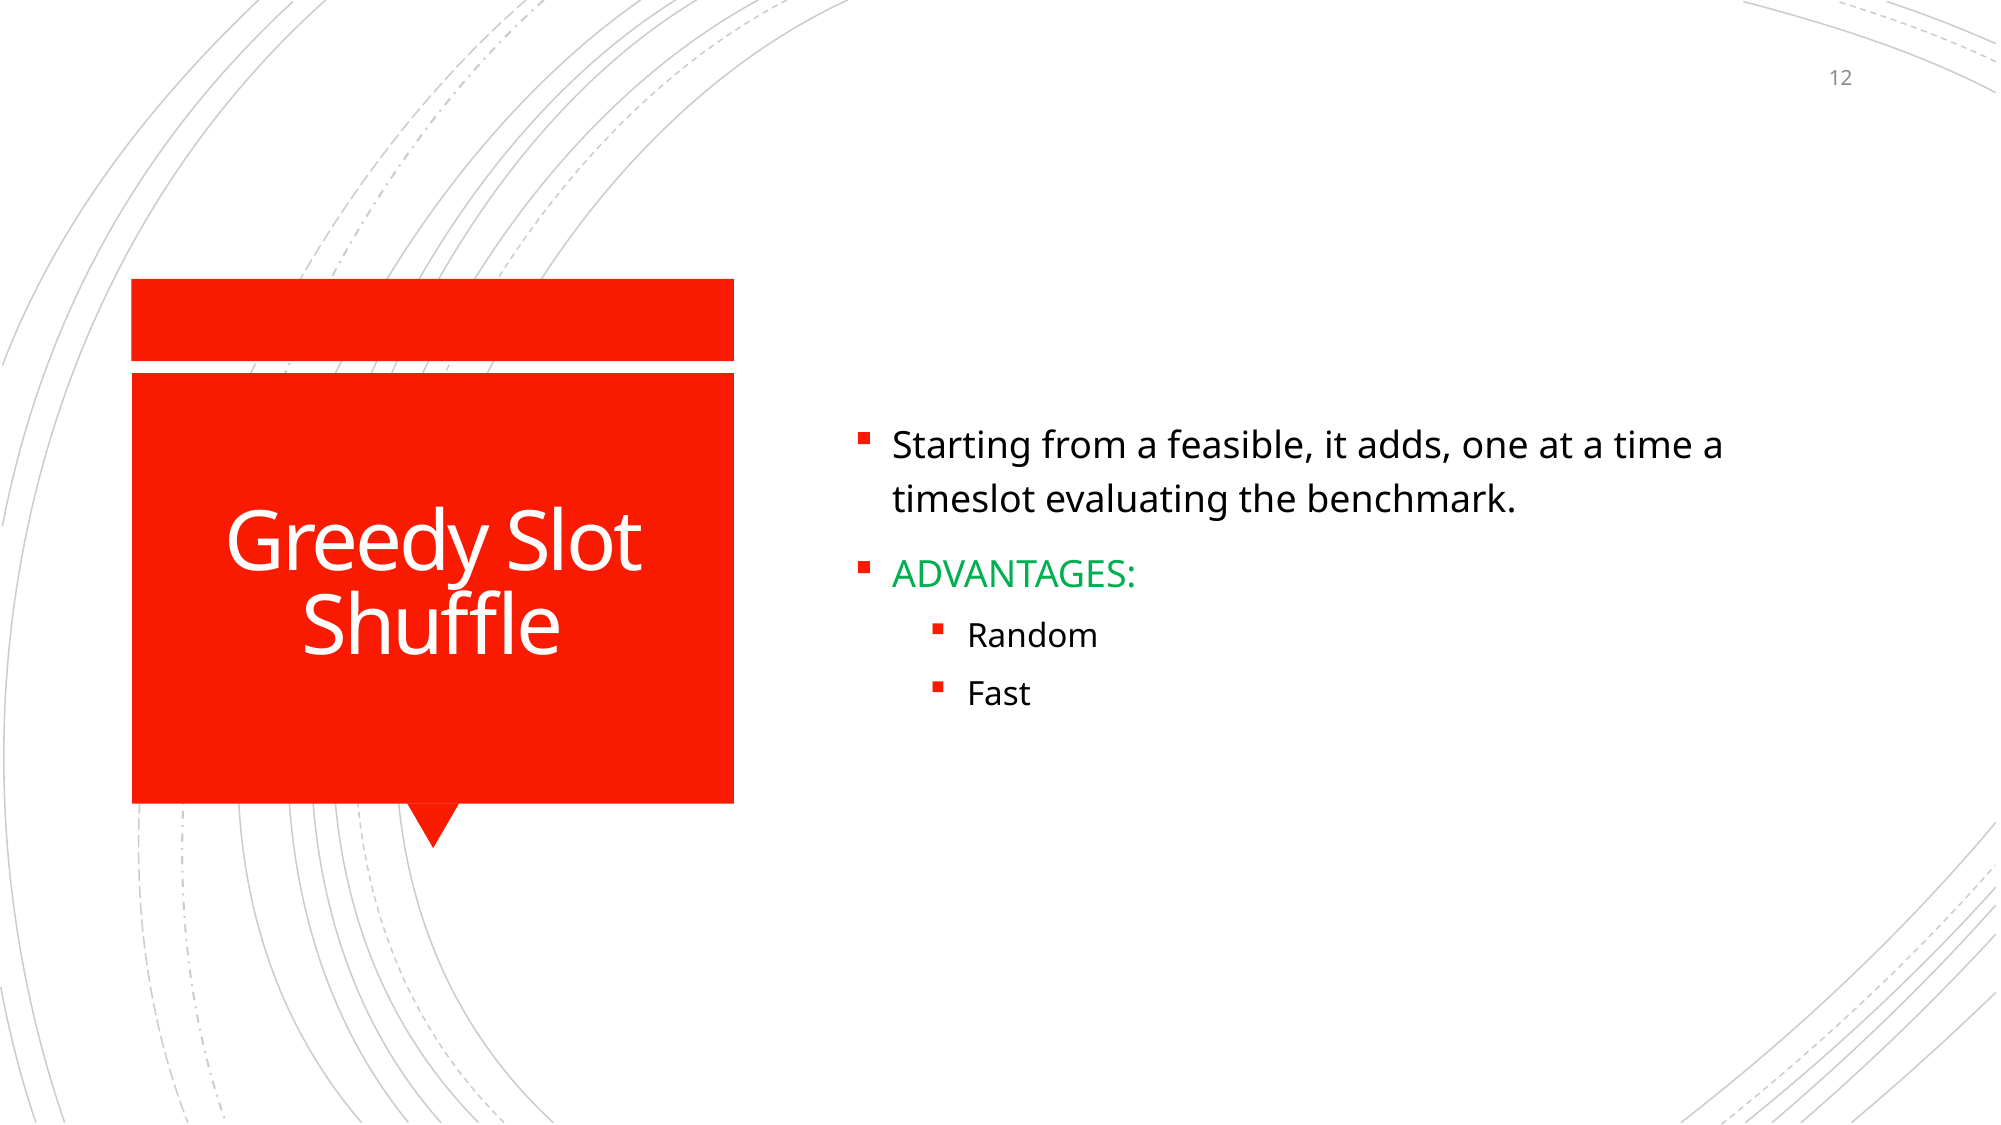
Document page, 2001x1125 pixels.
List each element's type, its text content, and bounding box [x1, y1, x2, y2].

slide_number 12 [1717, 52, 1868, 105]
title Greedy Slot Shuffle [145, 385, 720, 789]
list Starting from a feasible, it adds, one at a time a timeslot evaluating the benchmark. ADVANTAGES: Random Fast [839, 131, 1871, 993]
